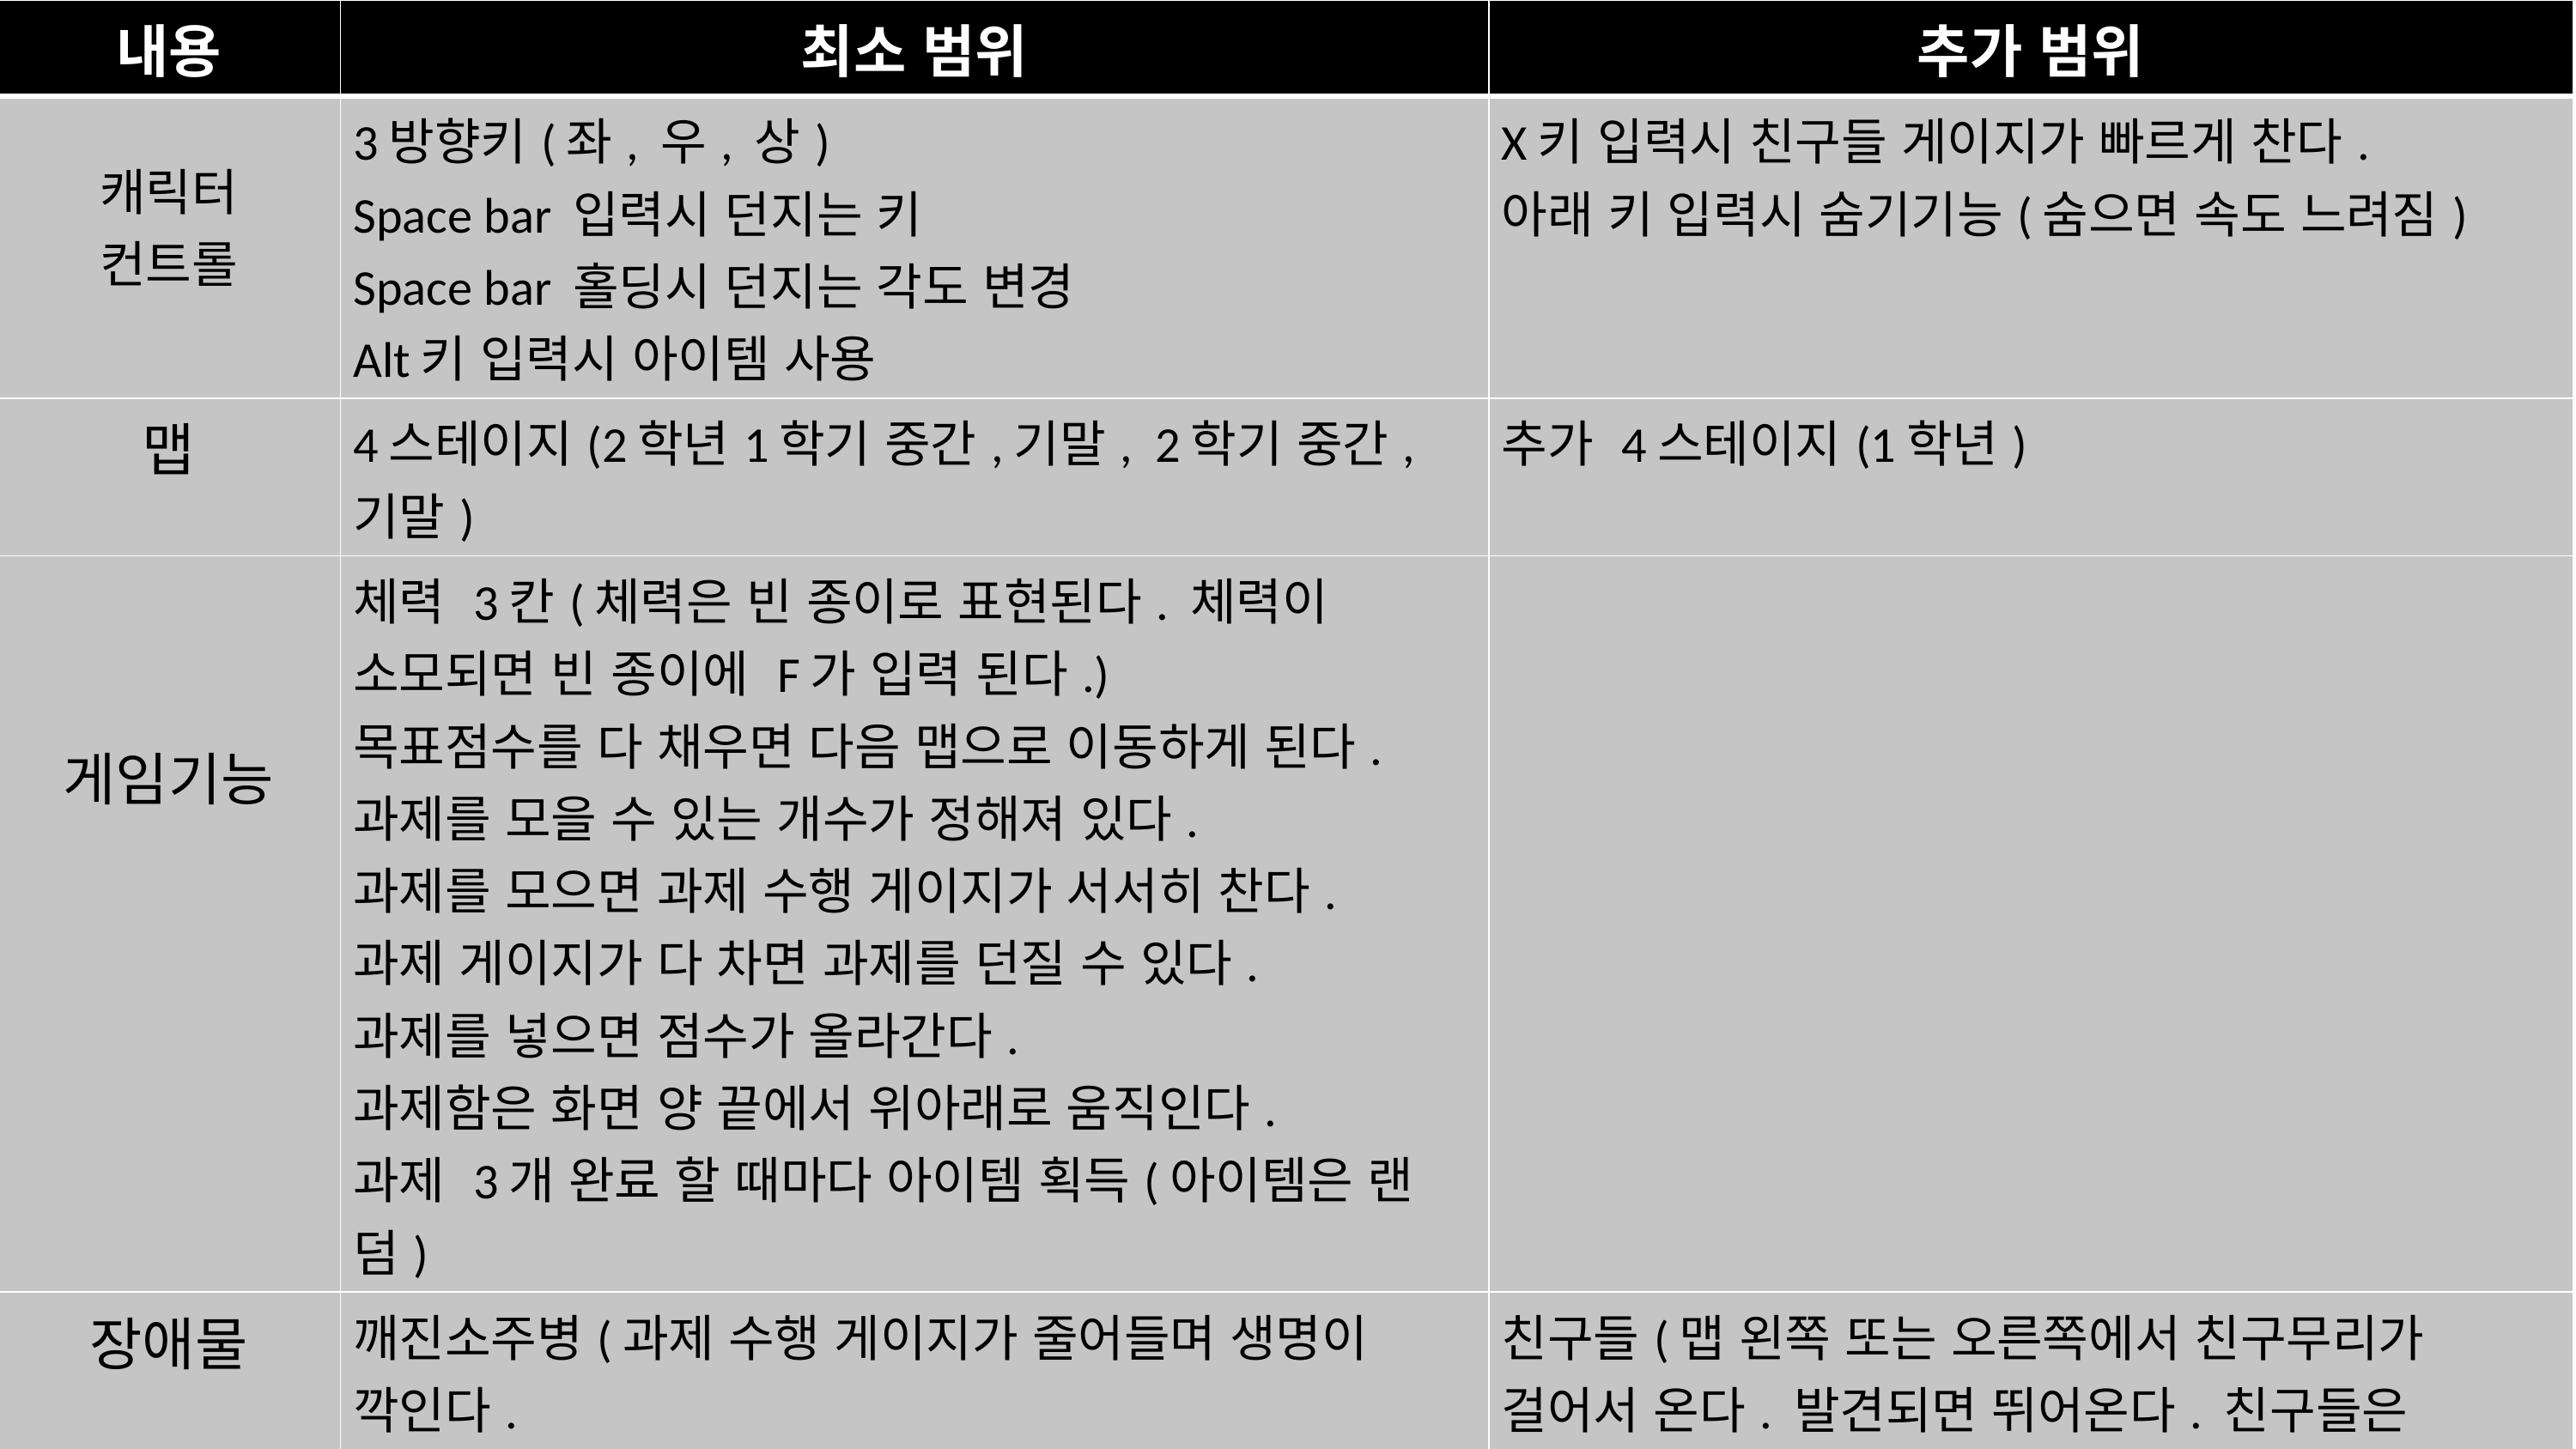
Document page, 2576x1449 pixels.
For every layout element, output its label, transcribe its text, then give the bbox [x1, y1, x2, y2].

table_cell 장애물 [0, 1293, 340, 1449]
table_cell 4스테이지(2학년1학기 중간,기말, 2학기 중간,기말) [341, 399, 1488, 555]
table_cell 체력 3칸(체력은 빈 종이로 표현된다. 체력이 소모되면 빈 종이에 F가 입력 된다.) 목표점수를 다 채우면 다음 맵으로 이동하게 된다. 과제를 모을 수 있는 개수가 정해져 있다. 과제를 모으면 과제 수행 게이지가 서서히 찬다. 과제 게이지가 다 차면 과제를 던질 수 있다. 과제를 넣으면 점수가 올라간다. 과제함은 화면 양 끝에서 위아래로 움직인다. 과제 3개 완료 할 때마다 아이템 획득(아이템은 랜덤) [341, 556, 1488, 1291]
table_header 추가 범위 [1490, 1, 2573, 94]
table_header 내용 [0, 1, 340, 94]
table_cell 3방향키(좌, 우, 상) Space bar 입력시 던지는 키 Space bar 홀딩시 던지는 각도 변경 Alt키 입력시 아이템 사용 [341, 99, 1488, 397]
table_cell 친구들(맵 왼쪽 또는 오른쪽에서 친구무리가 걸어서 온다. 발견되면 뛰어온다. 친구들은 한바퀴를 돌게 된다.) 친구들과 만나면 게이지가 생기게 되고 게이지가 다 차면 친구들이 떠난다. X키를 입력하면 게이지가 빠르게 찬다. 친구들이 떠나기 전까지 장애물 피격 범위가 늘어나며 과제 수행 속도가 줄어든다. [1490, 1293, 2573, 1449]
table_cell 맵 [0, 399, 340, 555]
table_cell X키 입력시 친구들 게이지가 빠르게 찬다. 아래 키 입력시 숨기기능(숨으면 속도 느려짐) [1490, 99, 2573, 397]
table_header 최소 범위 [341, 1, 1488, 94]
table_cell 캐릭터 컨트롤 [0, 99, 340, 397]
table_cell 깨진소주병(과제 수행 게이지가 줄어들며 생명이 깍인다. 회전하면서 떨어진다.) 컴퓨터 바이러스(과제 수행 게이지가 초기화되며 생명이 깍인다.) 데드라인(모은 과제가 전부 사라지며 생명이 깍인다.) [341, 1293, 1488, 1449]
table_cell [1490, 556, 2573, 1291]
table_cell 게임기능 [0, 556, 340, 1291]
table_cell 추가 4스테이지(1학년) [1490, 399, 2573, 555]
